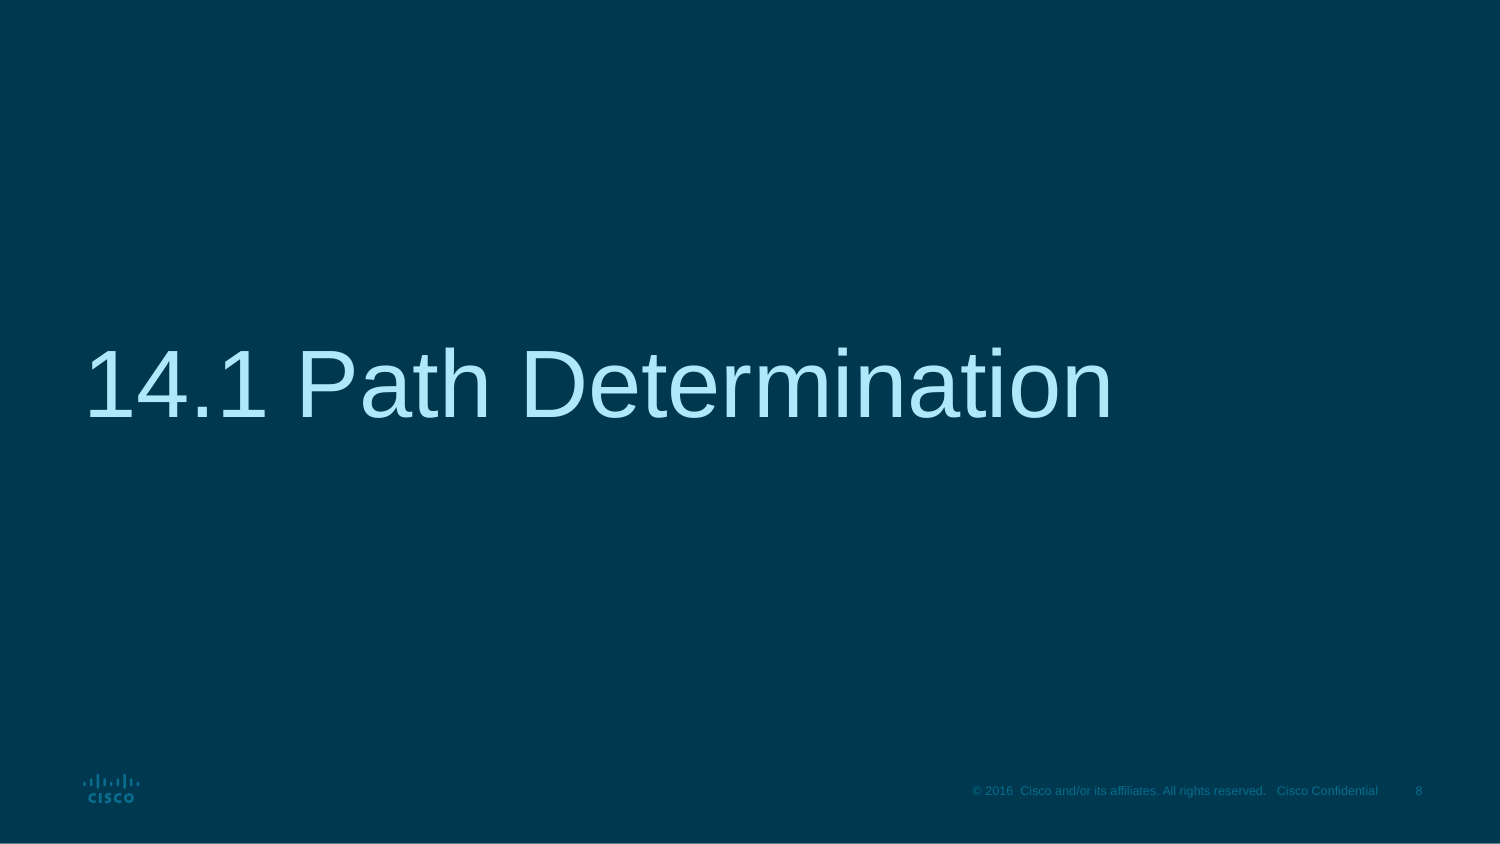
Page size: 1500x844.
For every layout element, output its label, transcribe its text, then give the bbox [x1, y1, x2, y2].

title 14.1 Path Determination [68, 293, 1315, 446]
